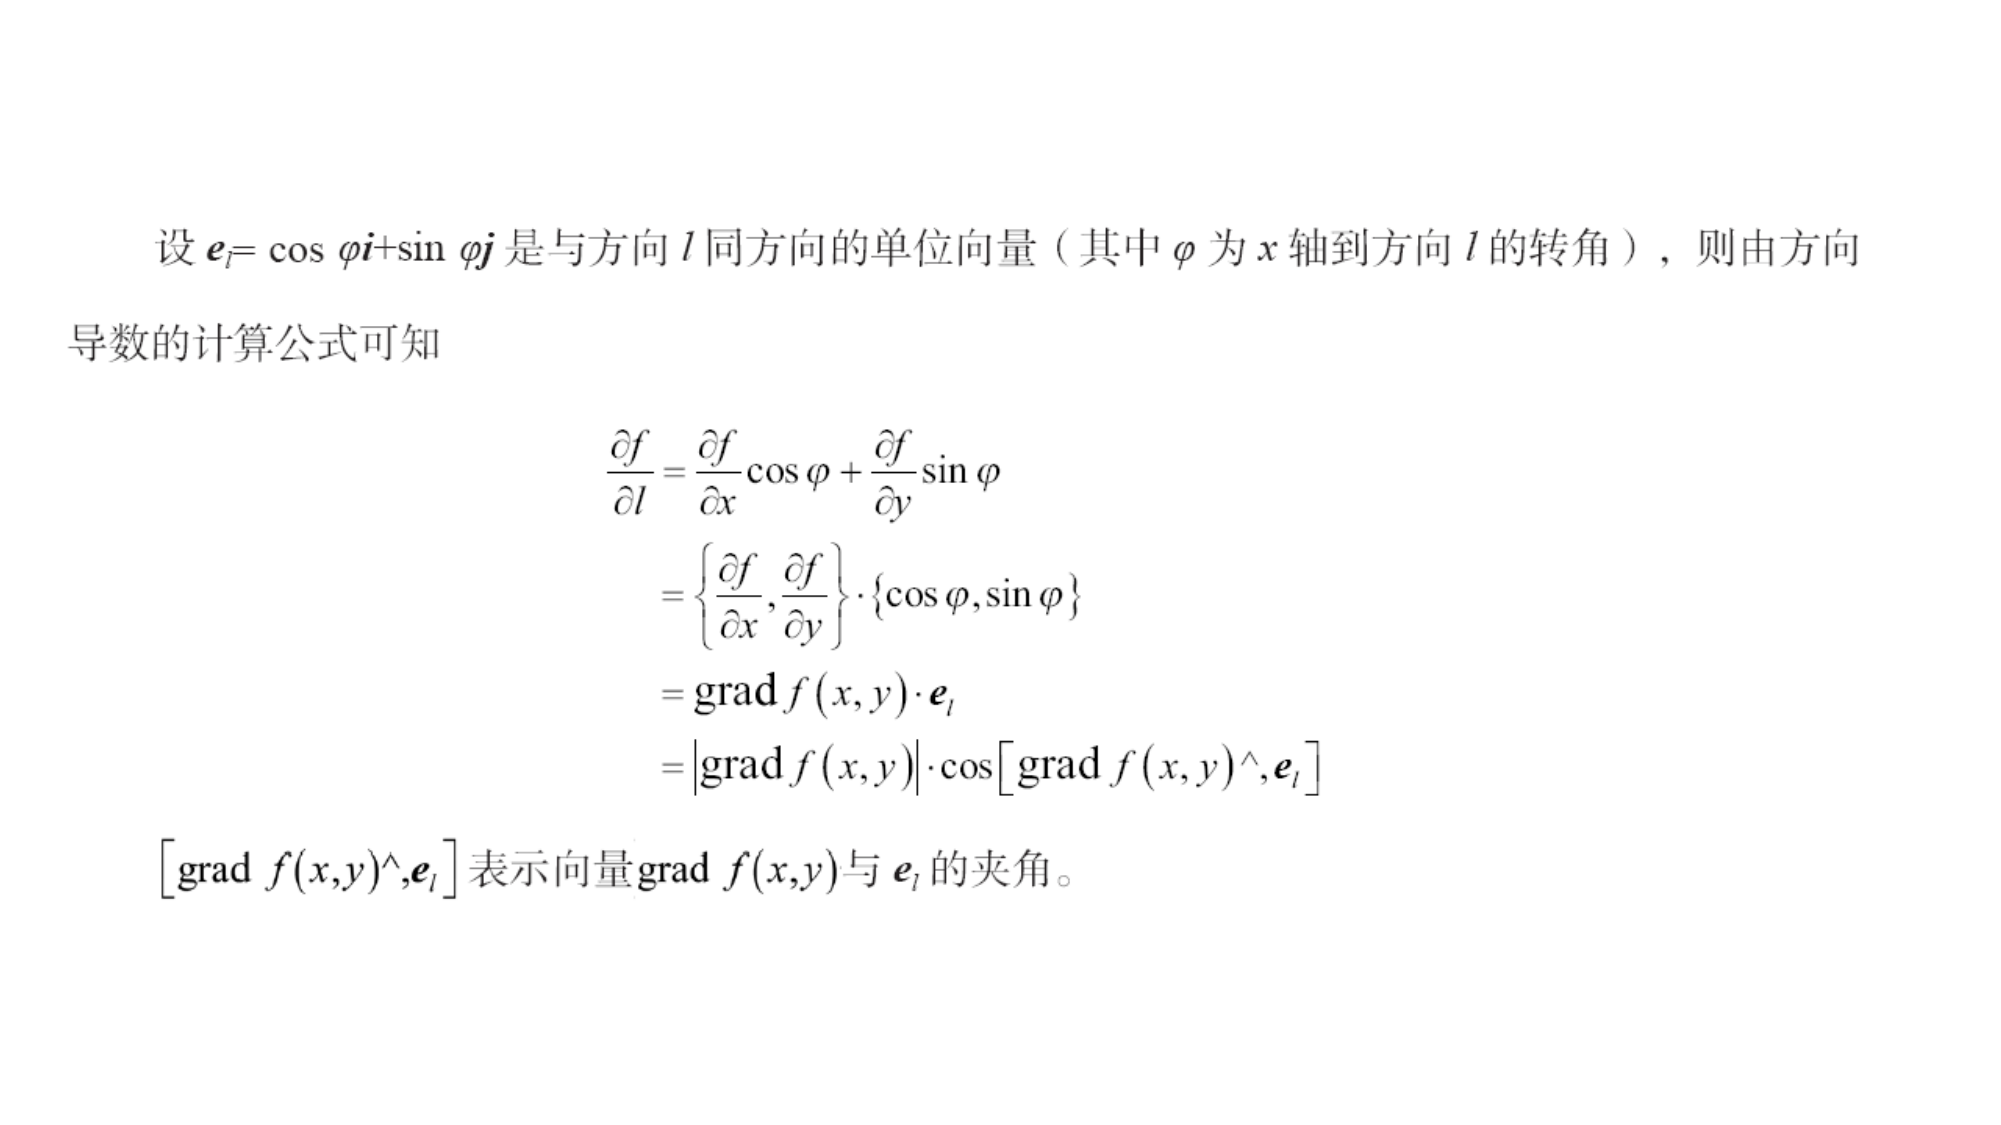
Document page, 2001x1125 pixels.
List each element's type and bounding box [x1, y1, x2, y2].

picture [54, 203, 1900, 922]
